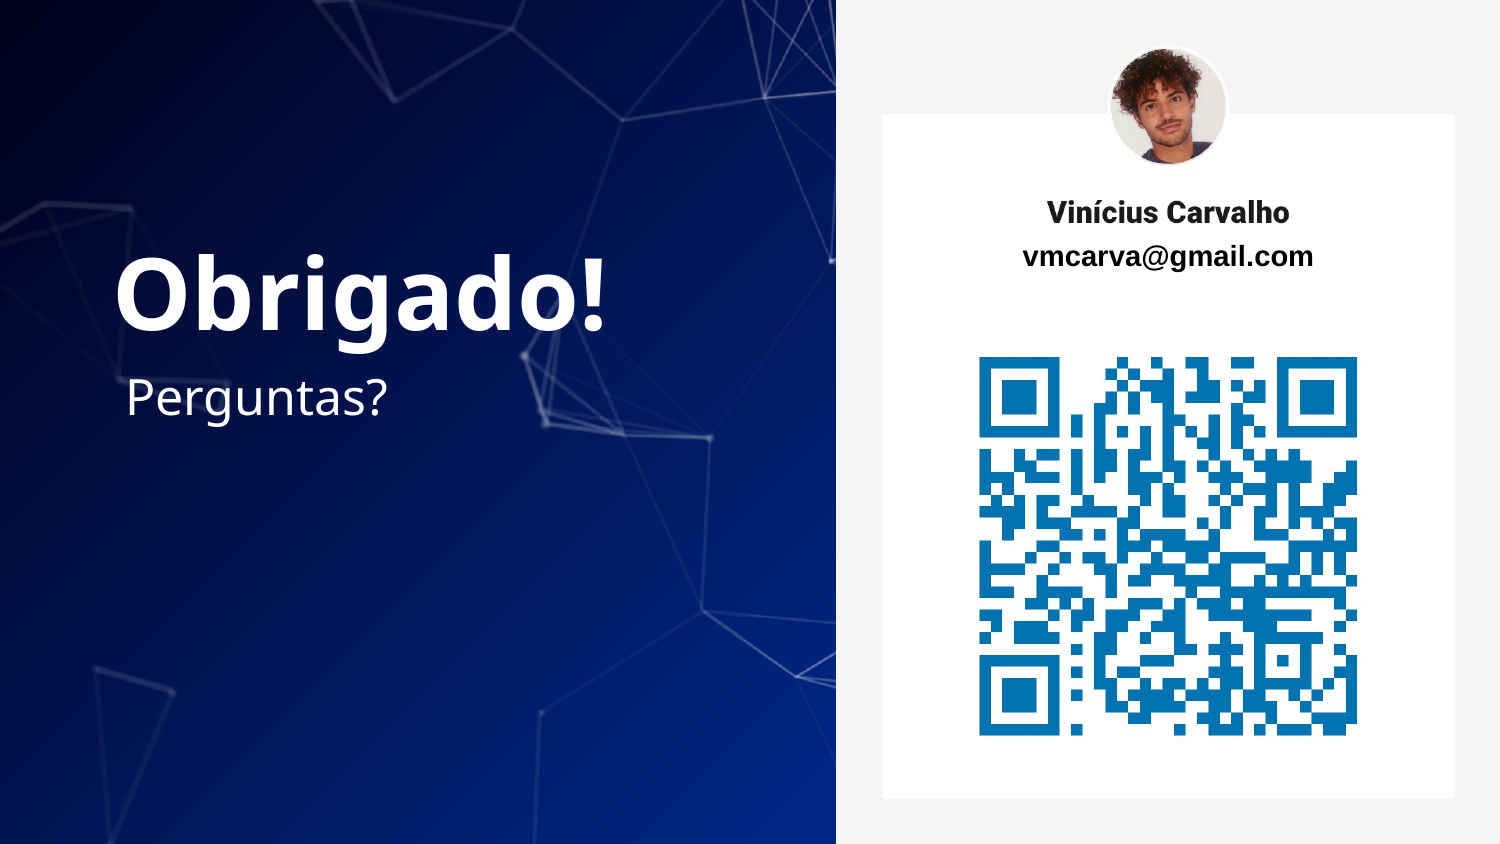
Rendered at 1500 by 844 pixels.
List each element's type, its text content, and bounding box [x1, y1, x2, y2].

title Obrigado! [112, 159, 830, 350]
picture [0, 0, 1500, 844]
subtitle Perguntas? [112, 365, 830, 443]
